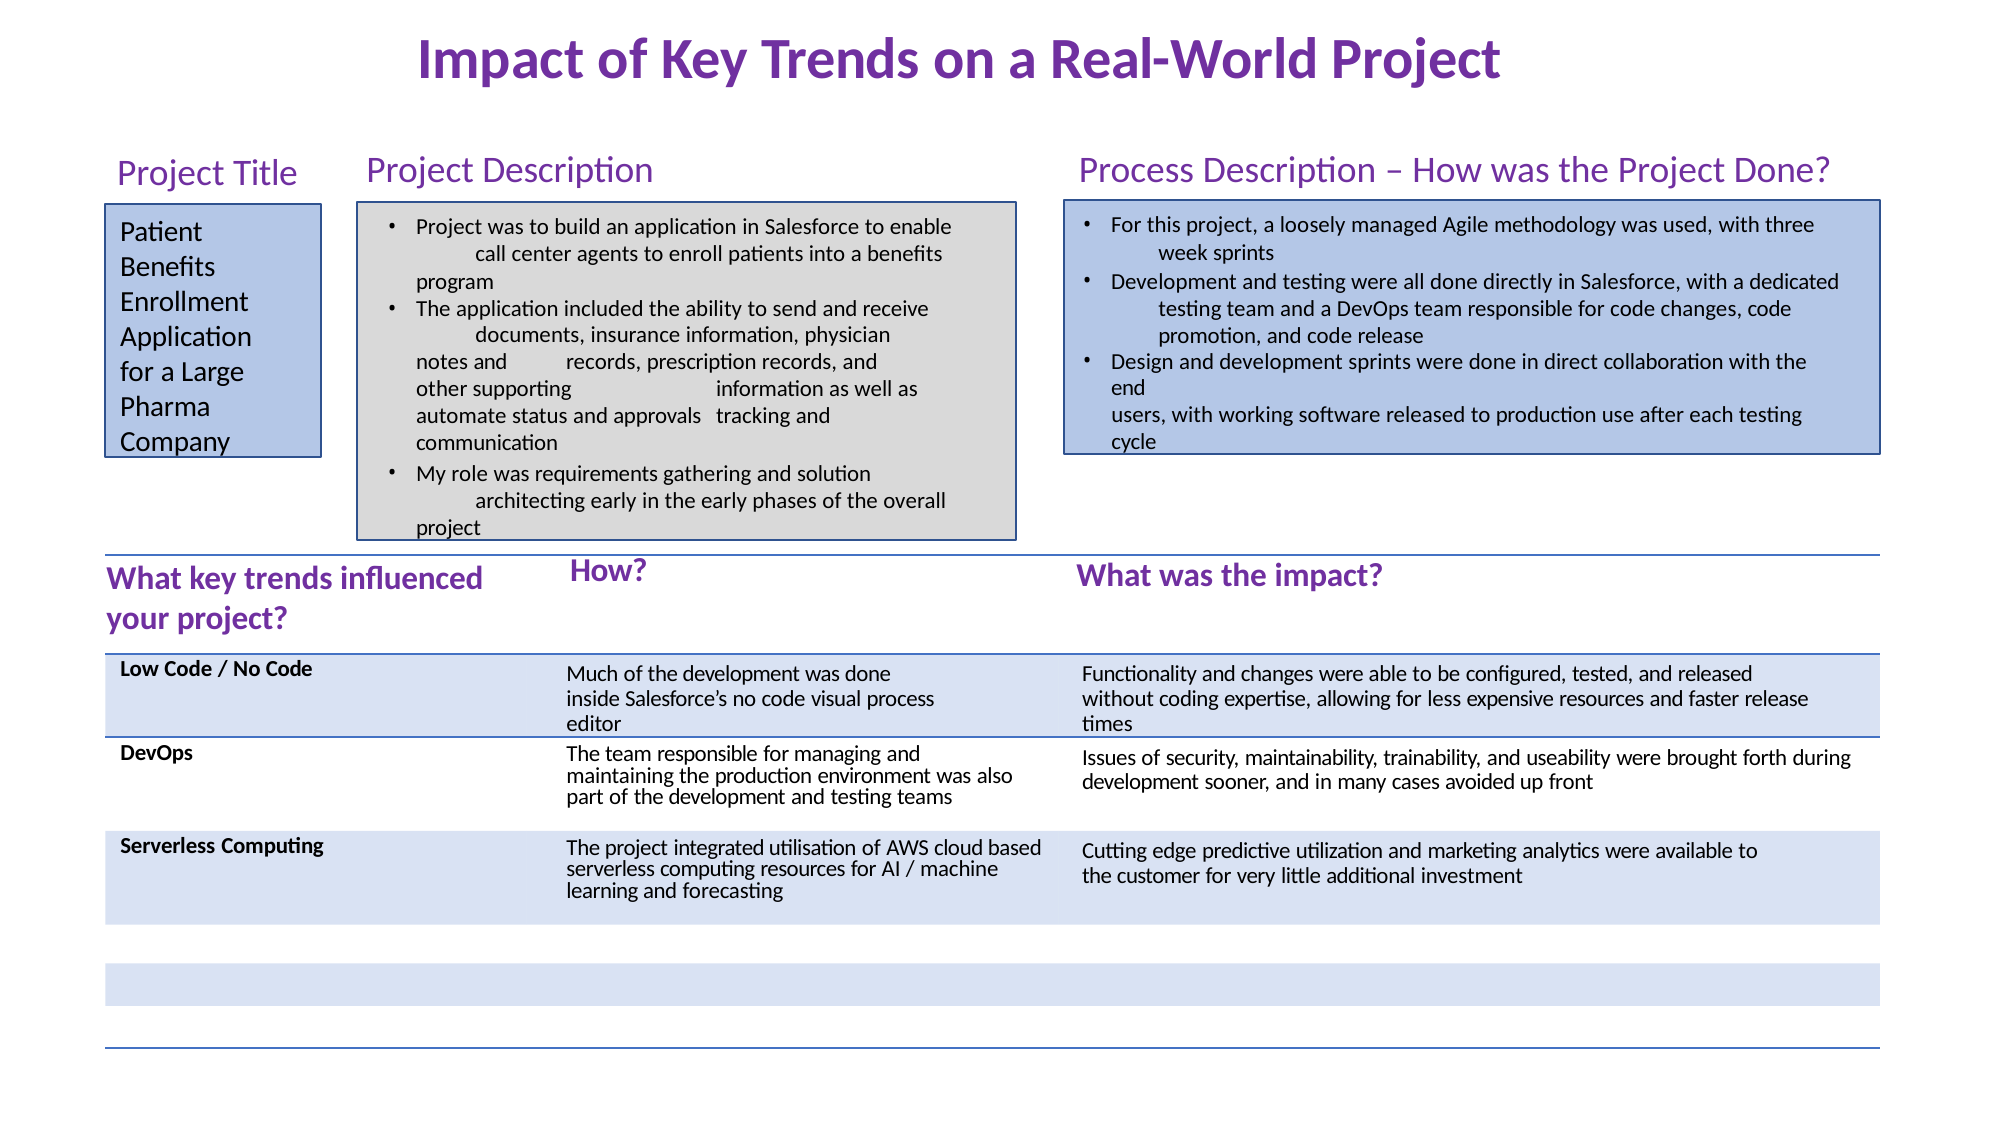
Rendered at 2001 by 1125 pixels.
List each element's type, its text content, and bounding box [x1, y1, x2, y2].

table_cell Cutting edge predictive utilization and marketing analytics were available to the customer for very little additional investment [1058, 831, 1880, 925]
text_box Project Title [115, 145, 302, 193]
table_cell DevOps [105, 738, 527, 831]
table_cell Issues of security, maintainability, trainability, and useability were brought forth during development sooner, and in many cases avoided up front [1058, 738, 1880, 831]
text_box Project Description Process Description – How was the Project Done? [364, 143, 1834, 191]
text_box For this project, a loosely managed Agile methodology was used, with three week sprints Development and testing were all done directly in Salesforce, with a dedicated testing team and a DevOps team responsible for code changes, code promotion, and code release Design and development sprints were done in direct collaboration with the end users, with working software released to production use after each testing cycle [1064, 200, 1880, 455]
text_box Patient Benefits Enrollment Application for a Large Pharma Company [105, 203, 322, 457]
table_cell The project integrated utilisation of AWS cloud based serverless computing resources for AI / machine learning and forecasting [527, 831, 1058, 925]
table_cell Functionality and changes were able to be configured, tested, and released without coding expertise, allowing for less expensive resources and faster release times [1058, 655, 1880, 736]
text_box Project was to build an application in Salesforce to enable call center agents to enroll patients into a benefits program The application included the ability to send and receive documents, insurance information, physician notes and records, prescription records, and other supporting information as well as automate status and approvals tracking and communication My role was requirements gathering and solution architecting early in the early phases of the overall project [357, 202, 1016, 540]
table_cell Much of the development was done inside Salesforce’s no code visual process editor [527, 655, 1058, 736]
table_cell Low Code / No Code [105, 655, 527, 736]
table_header What key trends influenced your project? [105, 556, 527, 653]
title Impact of Key Trends on a Real-World Project [329, 18, 1598, 208]
table_cell Serverless Computing [105, 831, 527, 925]
text_box [105, 963, 1880, 1006]
table_header What was the impact? [1058, 556, 1880, 653]
table_cell The team responsible for managing and maintaining the production environment was also part of the development and testing teams [527, 738, 1058, 831]
table_header How? [527, 556, 1058, 653]
